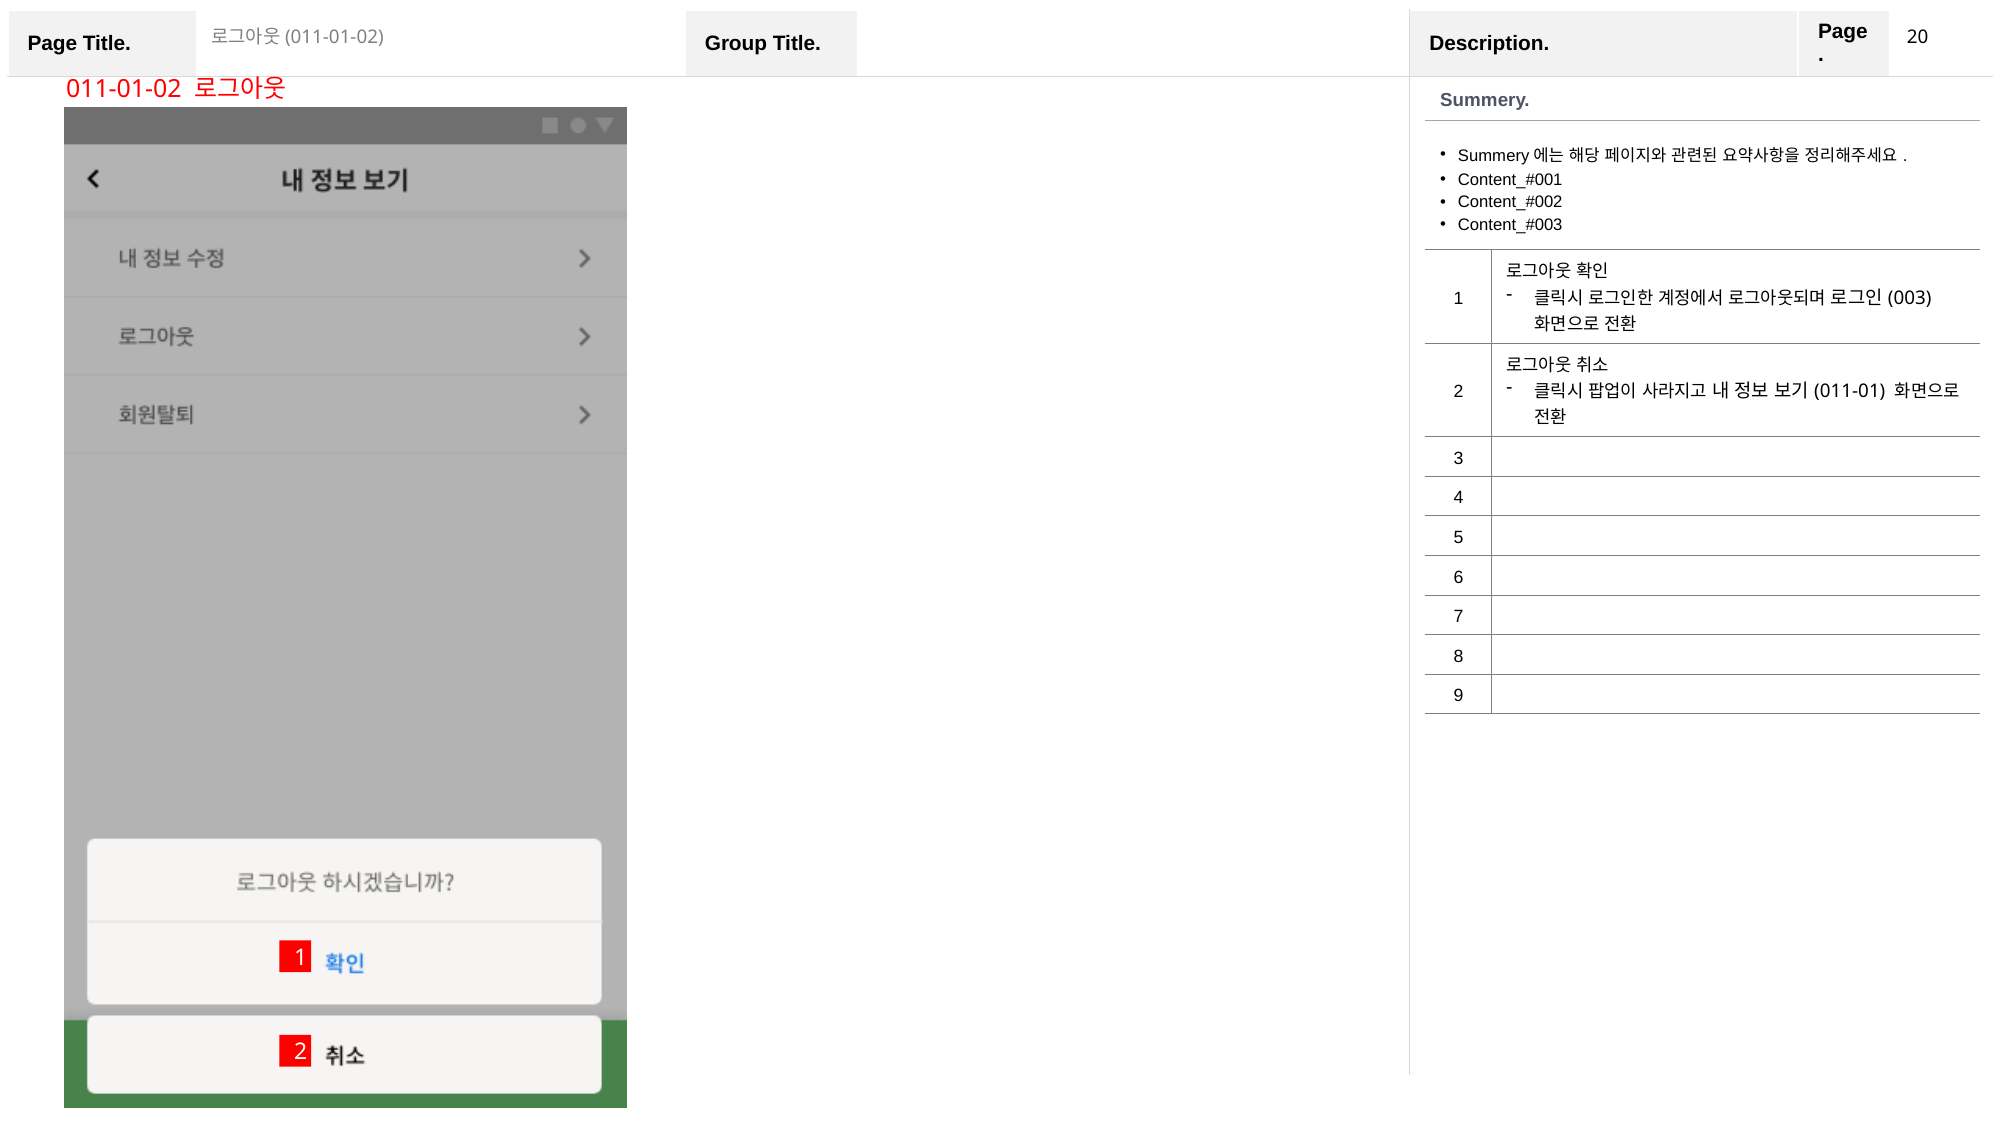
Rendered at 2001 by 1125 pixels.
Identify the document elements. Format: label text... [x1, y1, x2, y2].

table_cell 6 [1425, 556, 1491, 595]
table_cell [1492, 437, 1980, 476]
table_cell [1492, 675, 1980, 713]
text_box 011-01-02 로그아웃 [51, 65, 406, 110]
table_cell 9 [1425, 675, 1491, 713]
table_cell 7 [1425, 596, 1491, 634]
table_cell 2 [1425, 344, 1491, 436]
table_cell 8 [1425, 635, 1491, 674]
table_cell [1492, 596, 1980, 634]
table_cell 로그아웃 확인 클릭시 로그인한 계정에서 로그아웃되며 로그인(003) 화면으로 전환 [1492, 250, 1980, 343]
table_cell [1492, 635, 1980, 674]
table_cell Summery에는 해당 페이지와 관련된 요약사항을 정리해주세요. Content_#001 Content_#002 Content_#003 [1425, 121, 1980, 249]
table_cell 로그아웃 취소 클릭시 팝업이 사라지고 내 정보 보기(011-01) 화면으로 전환 [1492, 344, 1980, 436]
table_cell [1492, 516, 1980, 555]
picture [63, 107, 627, 1108]
text_box 20 [1892, 17, 2000, 58]
table_cell [1492, 556, 1980, 595]
table_header Summery. [1425, 78, 1980, 120]
table_cell 5 [1425, 516, 1491, 555]
table_cell [1492, 477, 1980, 515]
list 로그아웃(011-01-02) [196, 18, 684, 55]
table_cell 1 [1425, 250, 1491, 343]
table_cell 3 [1425, 437, 1491, 476]
table_cell 4 [1425, 477, 1491, 515]
